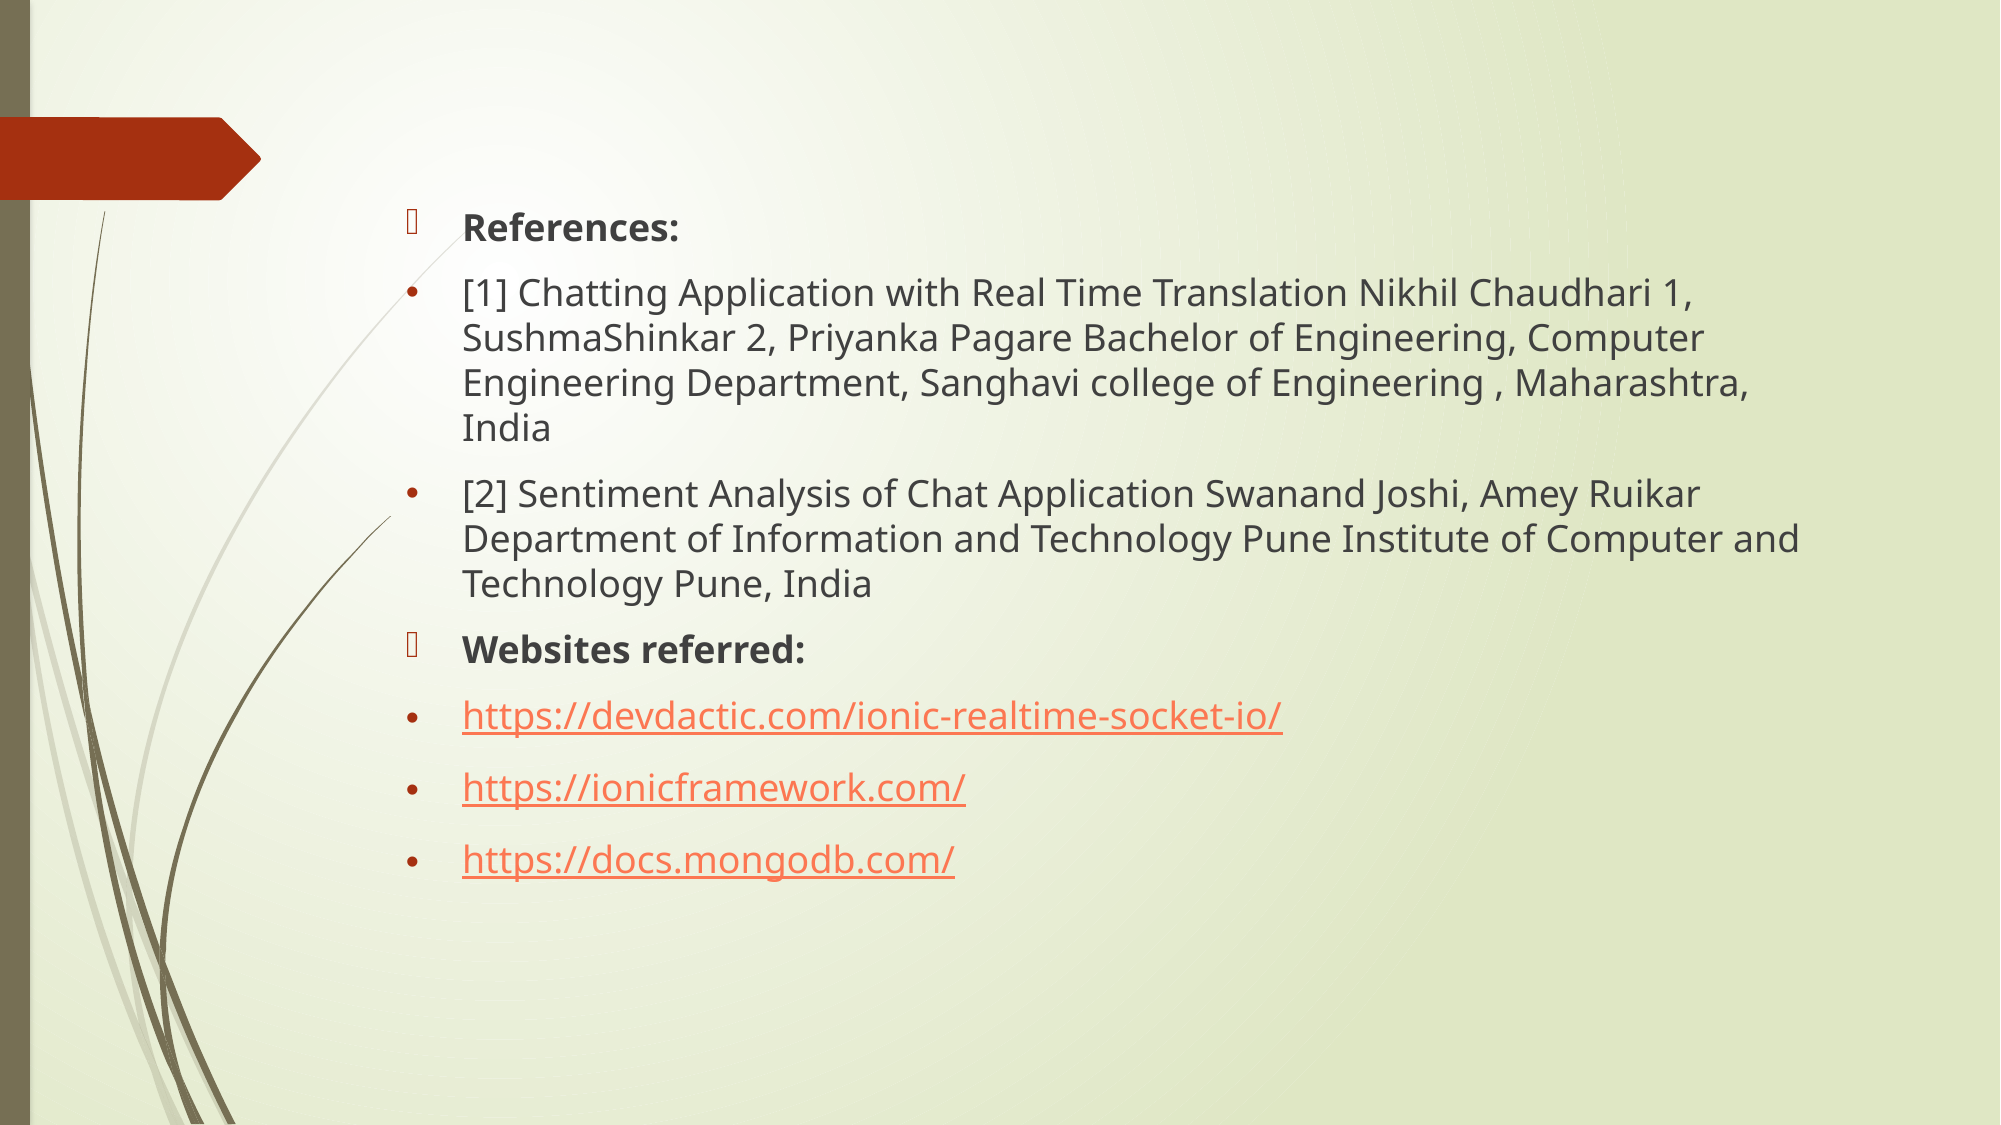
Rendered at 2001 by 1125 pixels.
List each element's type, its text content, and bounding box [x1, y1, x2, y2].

list References: [1] Chatting Application with Real Time Translation Nikhil Chaudhari 1, SushmaShinkar 2, Priyanka Pagare Bachelor of Engineering, Computer Engineering Department, Sanghavi college of Engineering , Maharashtra, India [2] Sentiment Analysis of Chat Application Swanand Joshi, Amey Ruikar Department of Information and Technology Pune Institute of Computer and Technology Pune, India Websites referred: https://devdactic.com/ionic-realtime-socket-io/ https://ionicframework.com/ https://docs.mongodb.com/ [390, 196, 1854, 1030]
